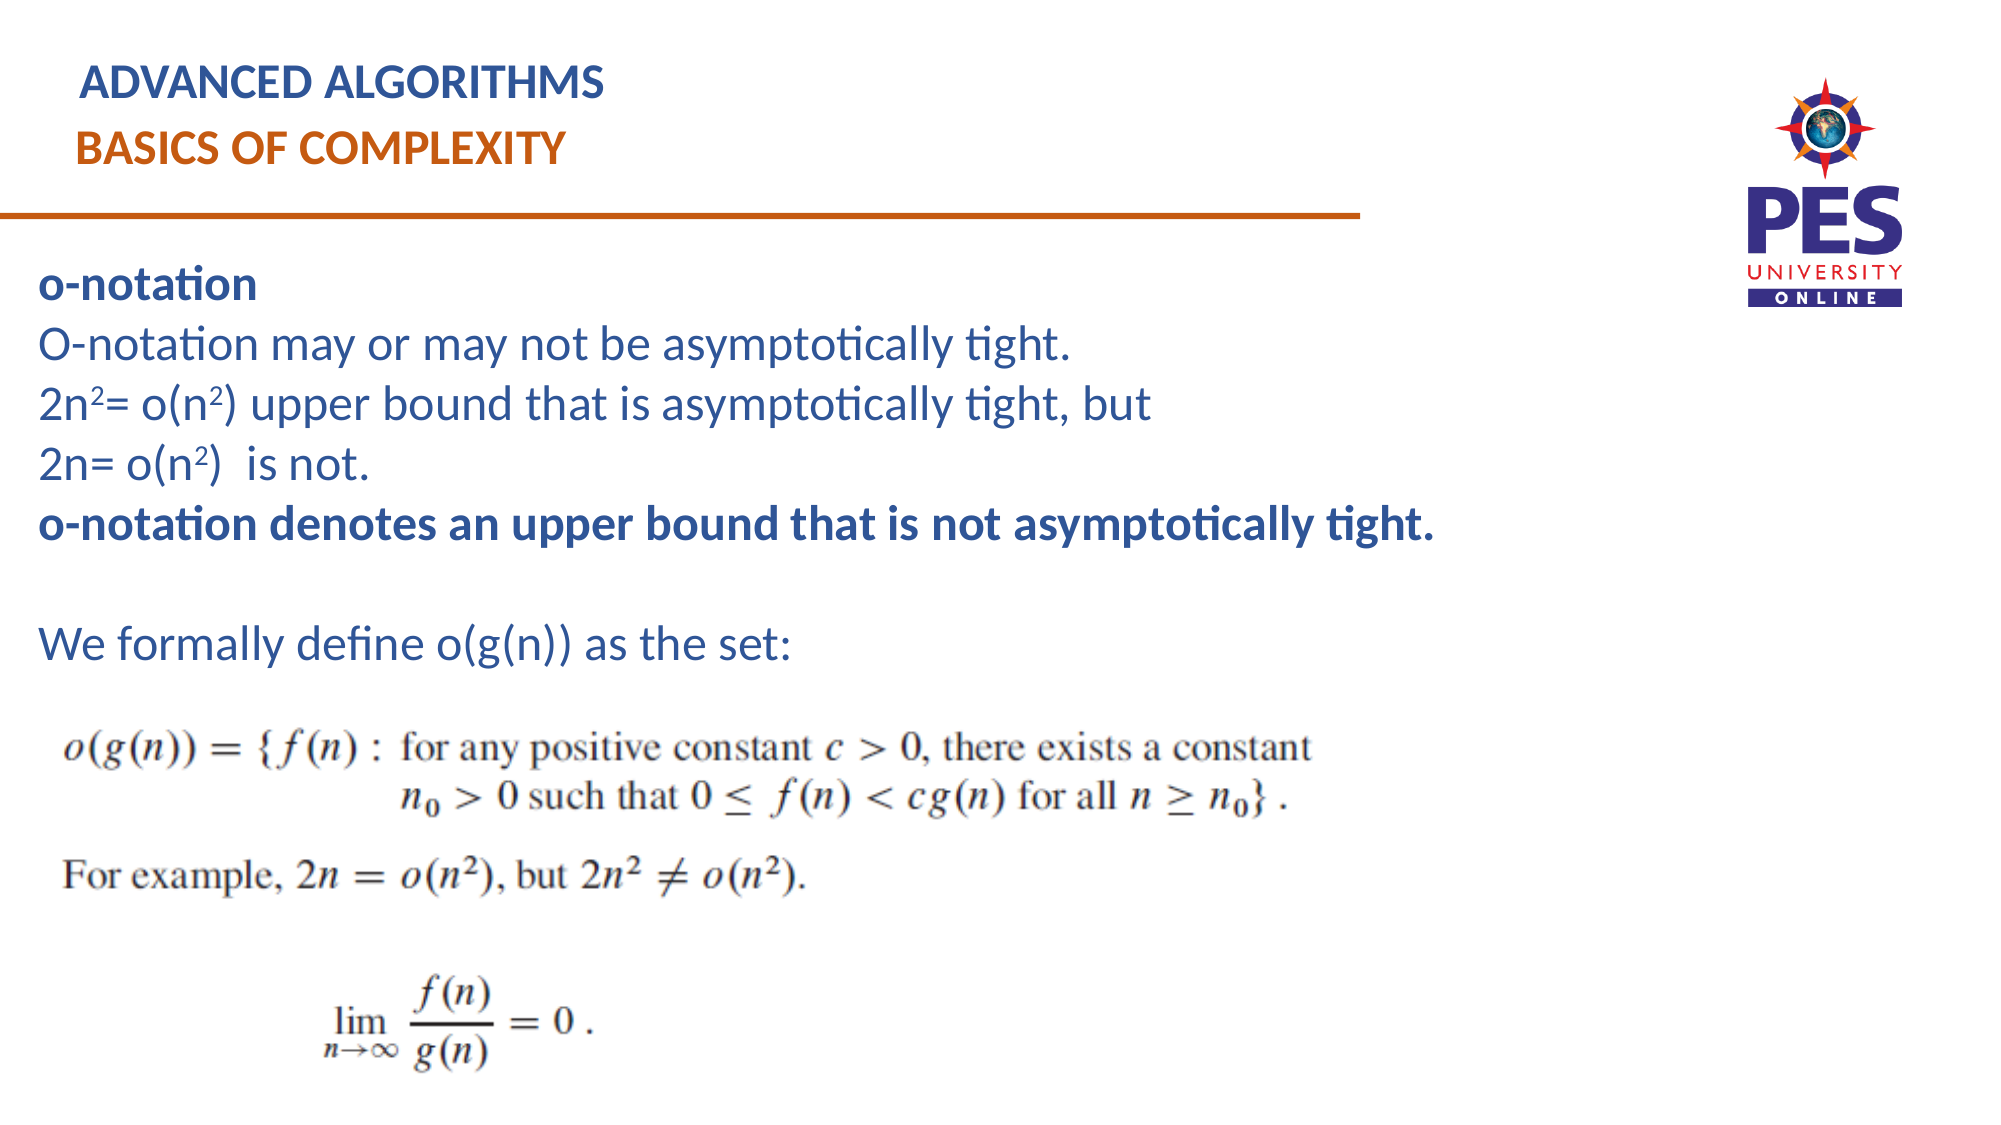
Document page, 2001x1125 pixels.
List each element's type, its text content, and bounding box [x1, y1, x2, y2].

picture [1748, 76, 1902, 307]
text_box BASICS OF COMPLEXITY [60, 106, 1374, 182]
text_box ADVANCED ALGORITHMS [64, 41, 1295, 117]
picture [60, 718, 1491, 907]
picture [308, 932, 617, 1086]
text_box o-notation O-notation may or may not be asymptotically tight. 2n2= o(n2) upper bound that is asymptotically tight, but 2n= o(n2) is not. o-notation denotes an upper bound that is not asymptotically tight. We formally define o(g(n)) as the set: [23, 243, 1576, 799]
